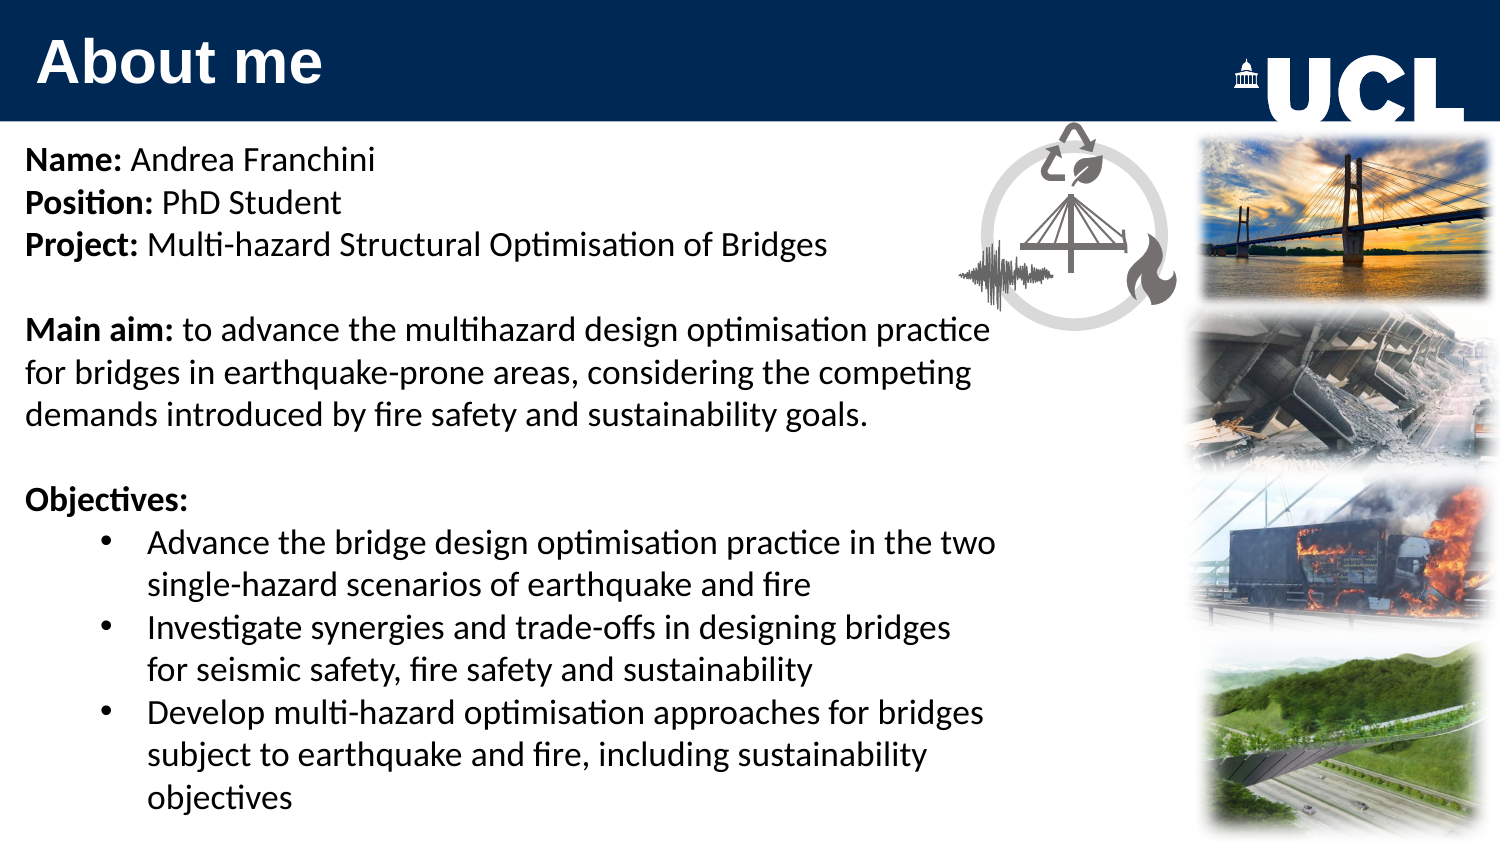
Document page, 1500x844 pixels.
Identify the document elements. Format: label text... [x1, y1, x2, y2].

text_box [958, 116, 1192, 331]
picture [1234, 58, 1259, 88]
text_box Name: Andrea Franchini Position: PhD Student Project: Multi-hazard Structural Optimisation of Bridges Main aim: to advance the multihazard design optimisation practice for bridges in earthquake-prone areas, considering the competing demands introduced by fire safety and sustainability goals. Objectives: Advance the bridge design optimisation practice in the two single-hazard scenarios of earthquake and fire Investigate synergies and trade-offs in designing bridges for seismic safety, fire safety and sustainability Develop multi-hazard optimisation approaches for bridges subject to earthquake and fire, including sustainability objectives [10, 128, 1016, 824]
picture [1179, 129, 1500, 844]
list About me [35, 35, 1060, 84]
